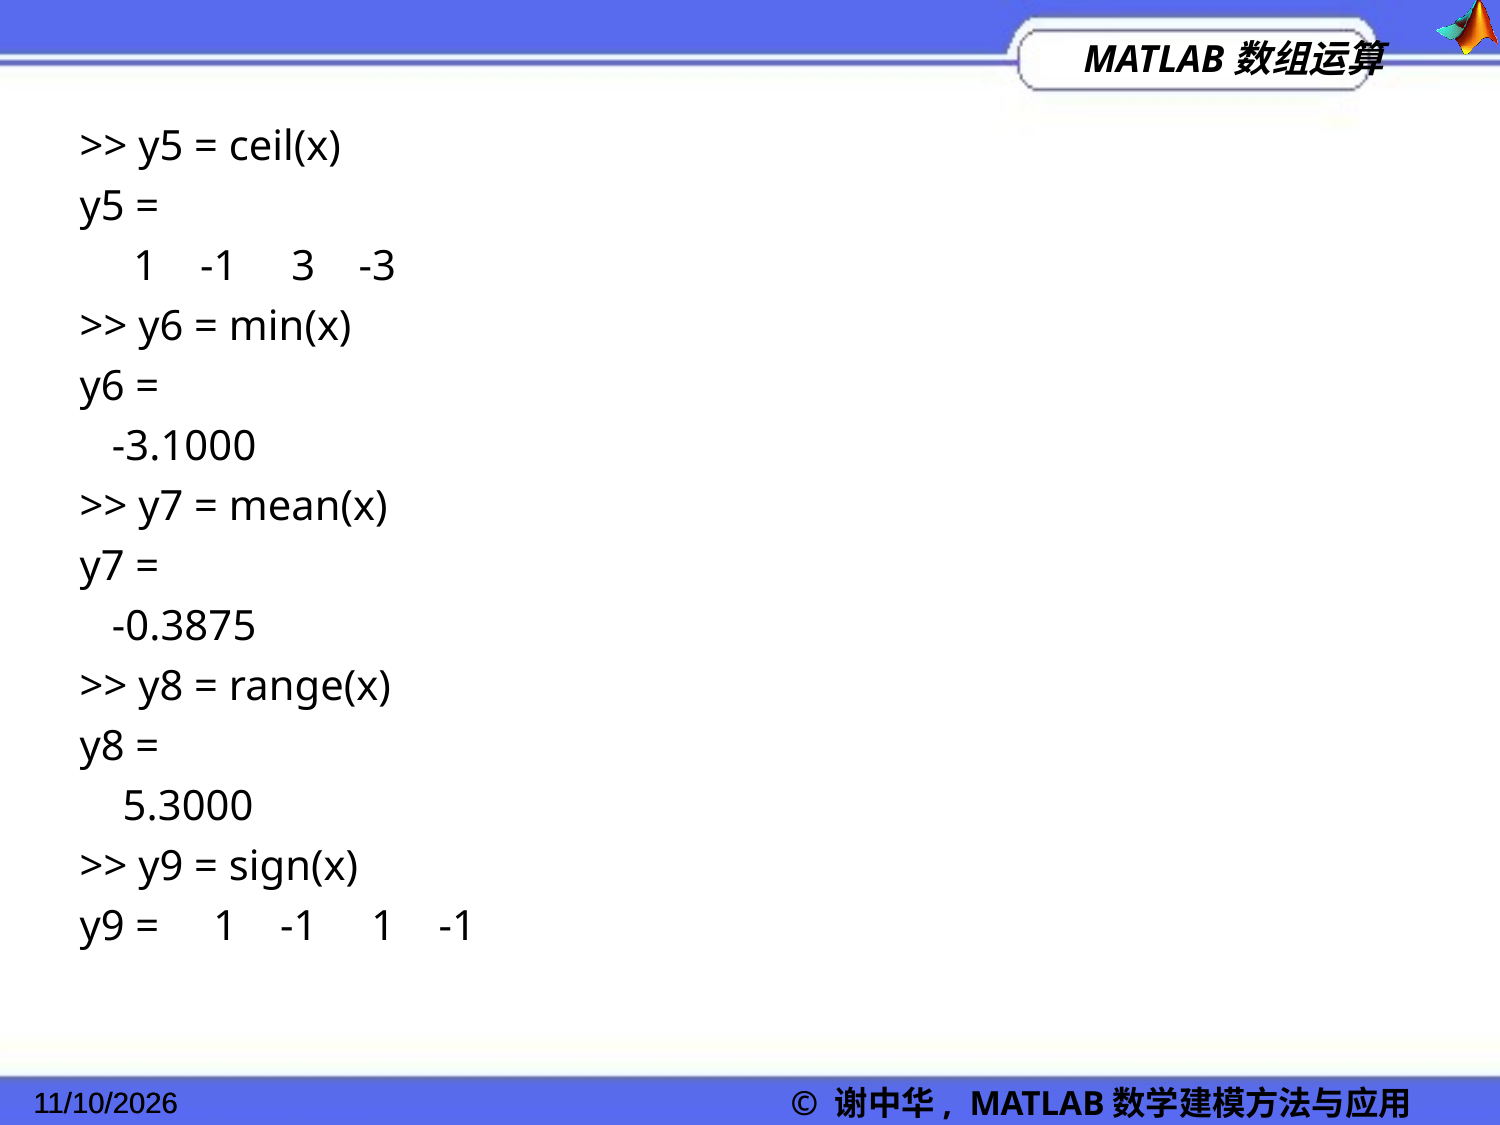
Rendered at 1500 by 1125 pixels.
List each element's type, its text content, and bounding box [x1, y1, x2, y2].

picture [0, 0, 1500, 1125]
footer © 谢中华, MATLAB数学建模方法与应用 [790, 1081, 1495, 1122]
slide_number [17, 1077, 369, 1121]
text_box >> y5 = ceil(x) y5 = 1 -1 3 -3 >> y6 = min(x) y6 = -3.1000 >> y7 = mean(x) y7 = -0.3875 >> y8 = range(x) y8 = 5.3000 >> y9 = sign(x) y9 = 1 -1 1 -1 [64, 101, 1034, 957]
